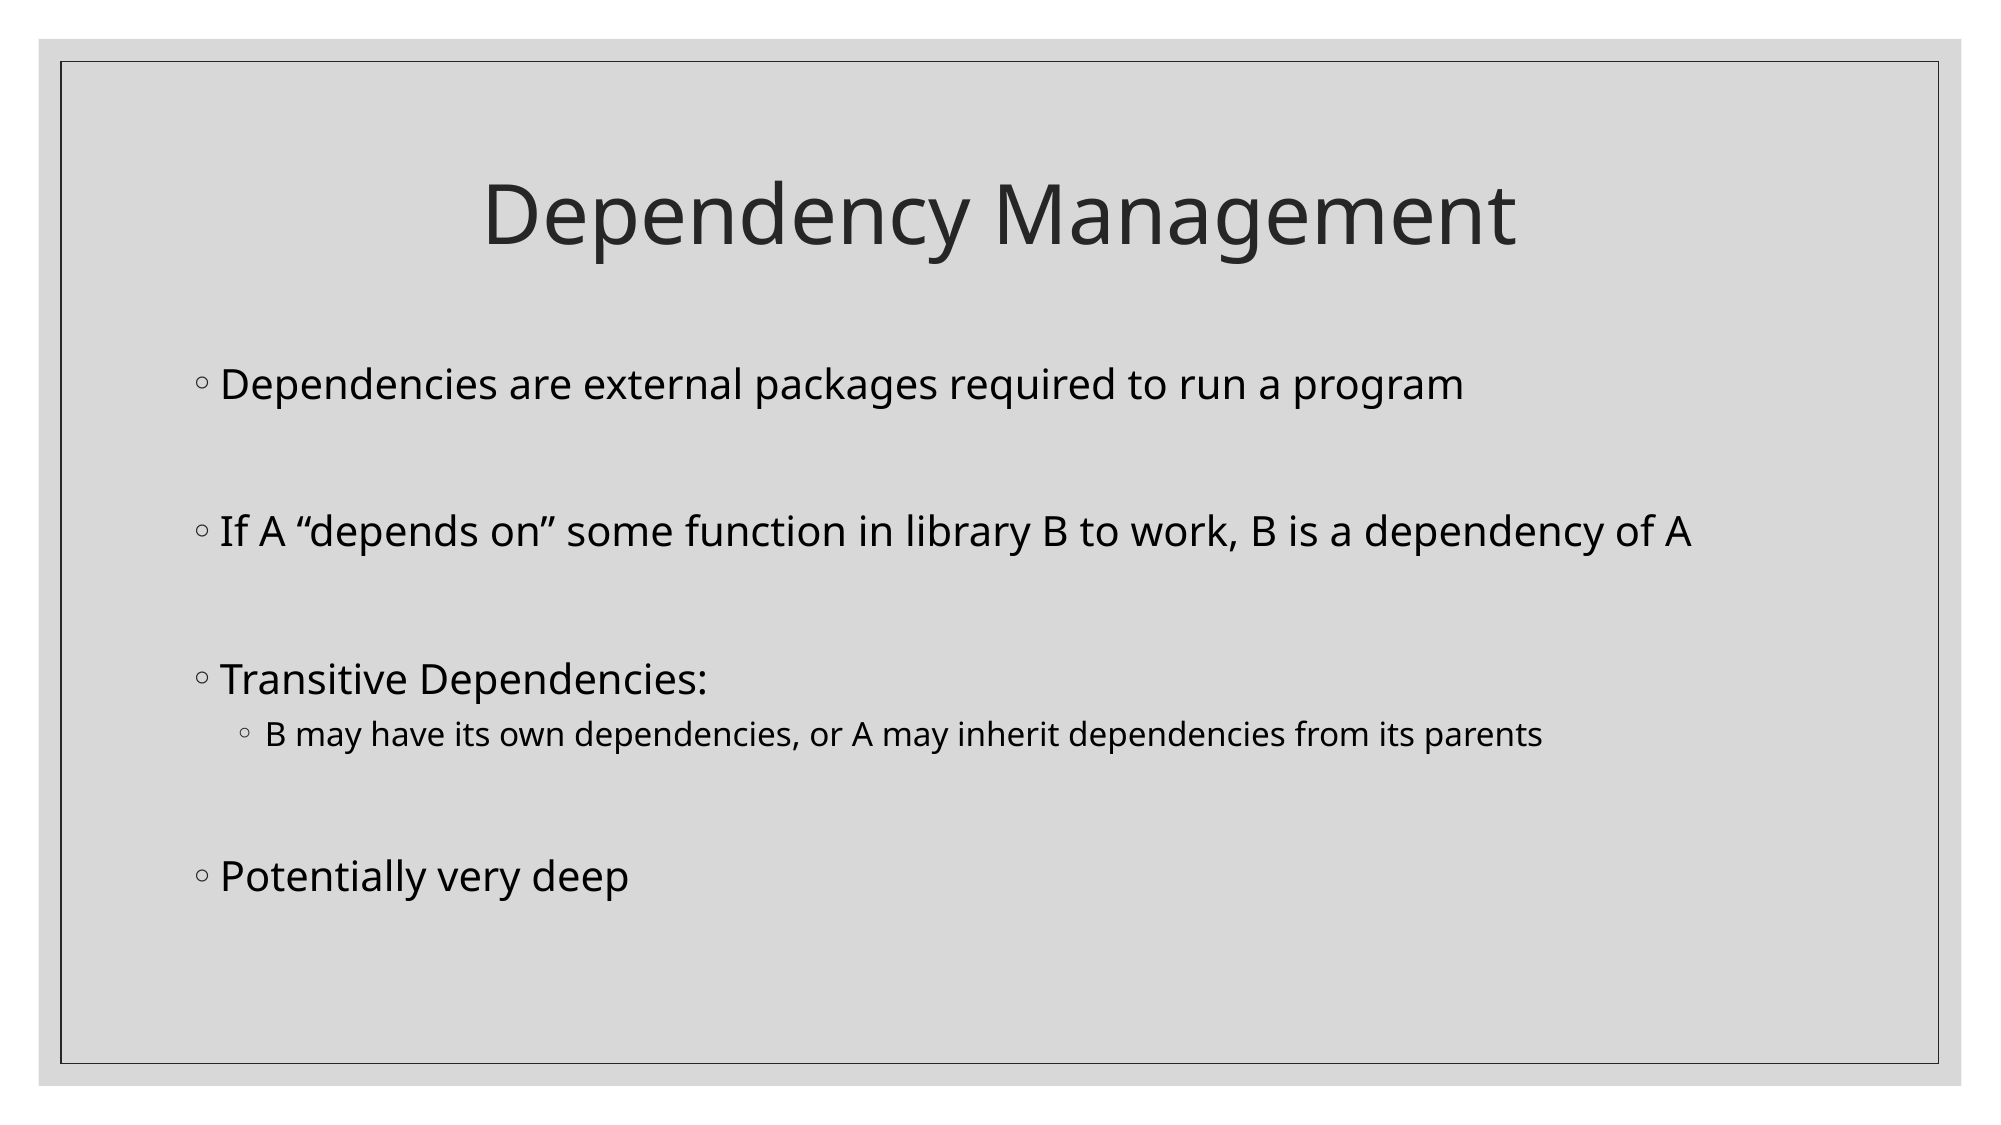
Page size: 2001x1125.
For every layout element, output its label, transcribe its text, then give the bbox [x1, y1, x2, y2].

title Dependency Management [174, 105, 1825, 331]
list Dependencies are external packages required to run a program If A “depends on” some function in library B to work, B is a dependency of A Transitive Dependencies: B may have its own dependencies, or A may inherit dependencies from its parents Potentially very deep [174, 345, 1825, 977]
